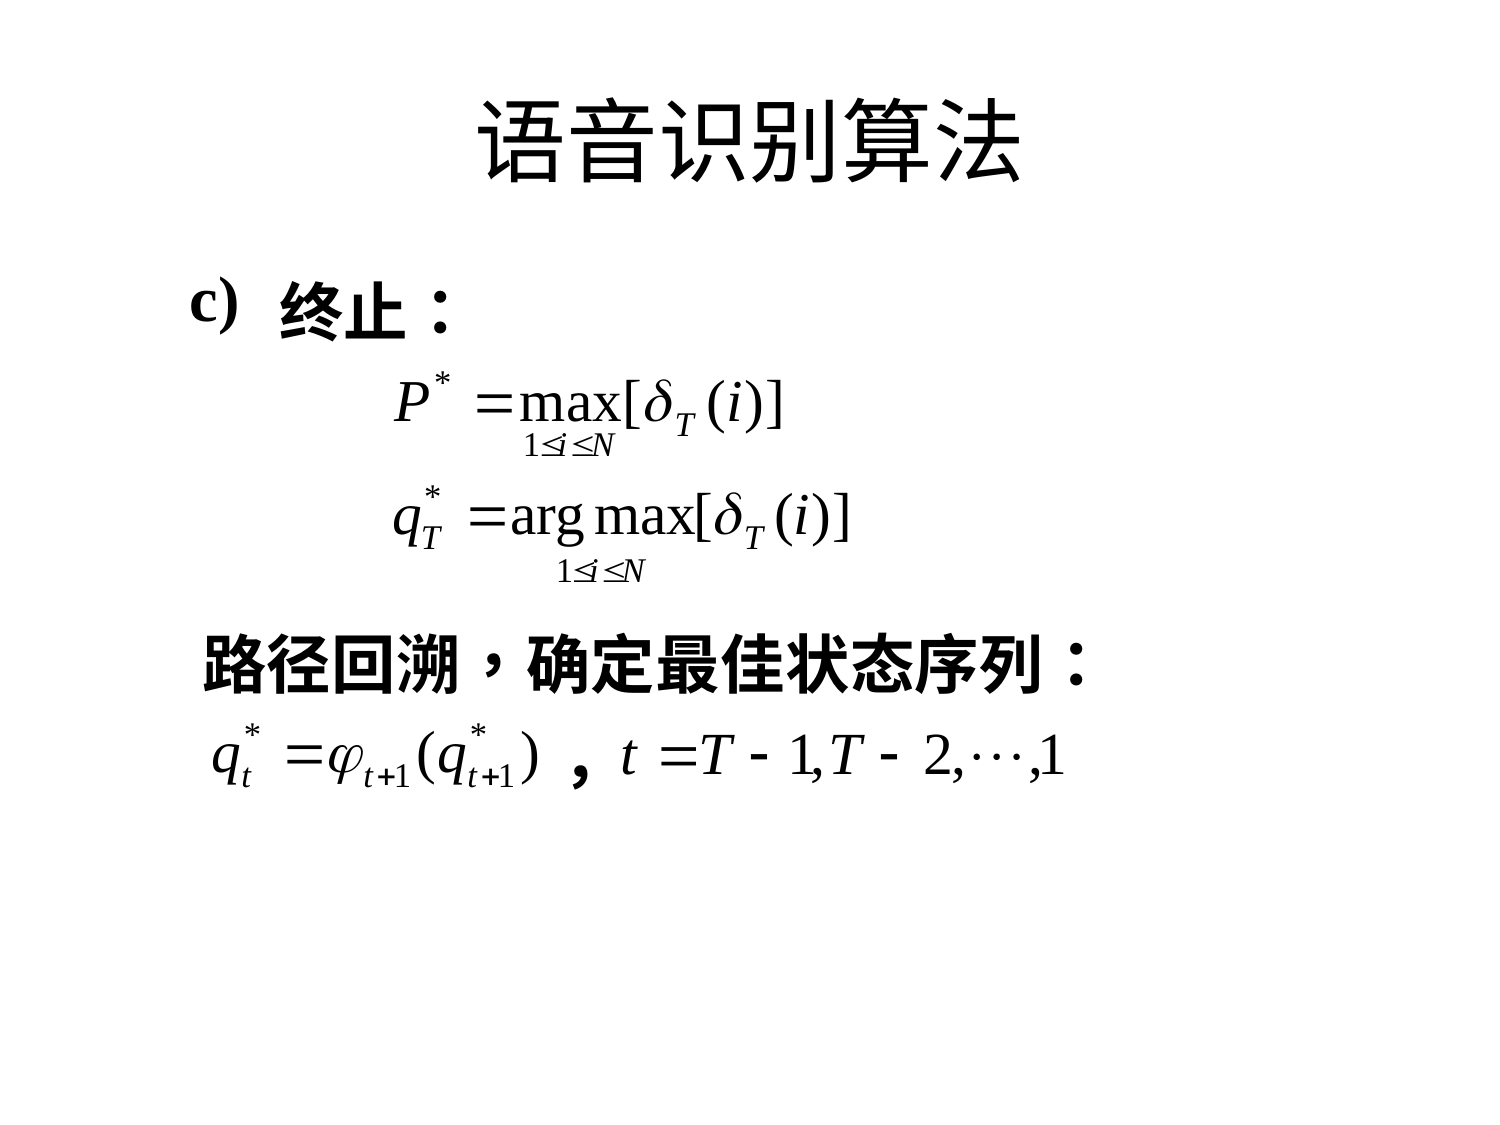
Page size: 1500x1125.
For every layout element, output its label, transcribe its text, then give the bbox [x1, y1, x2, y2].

picture [136, 243, 1364, 1038]
title 语音识别算法 [75, 45, 1425, 233]
